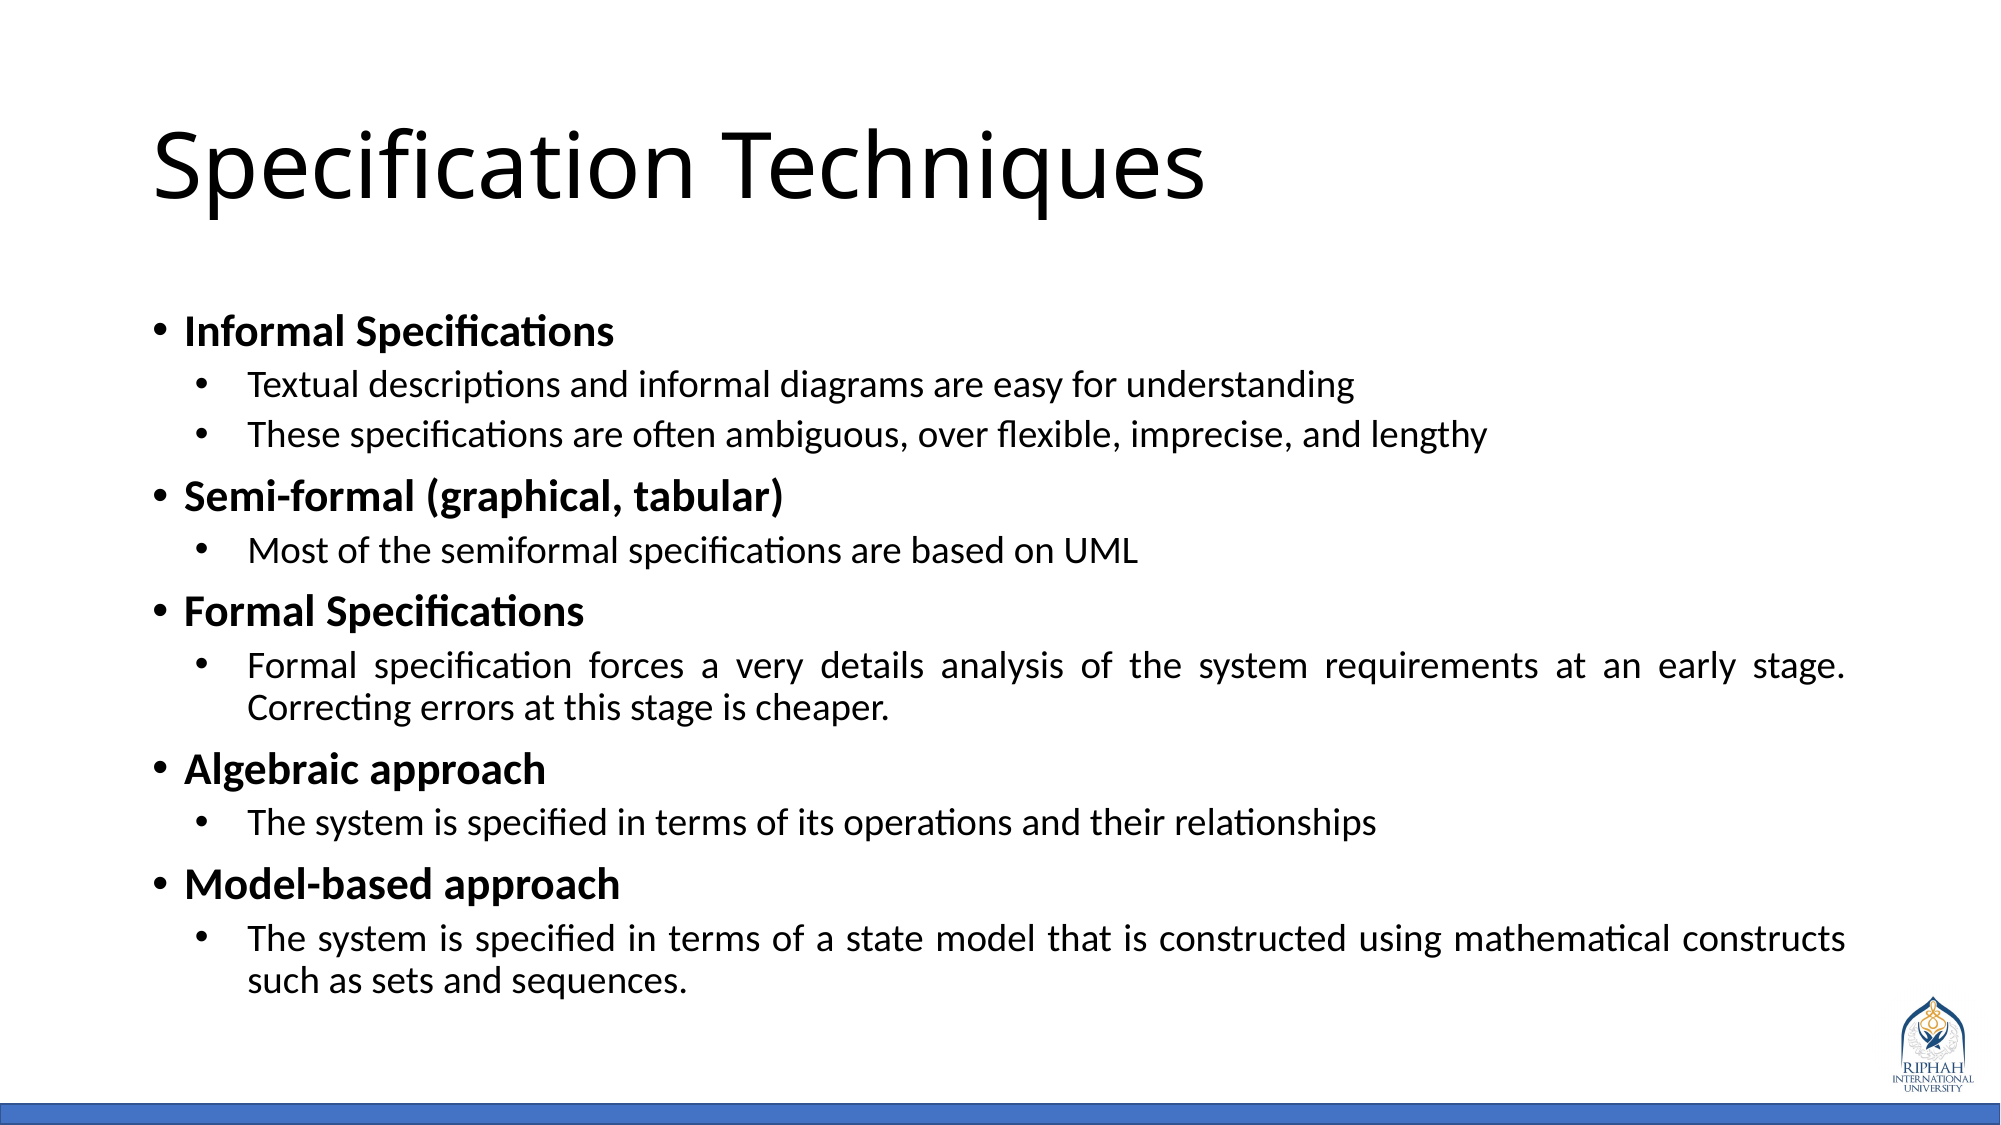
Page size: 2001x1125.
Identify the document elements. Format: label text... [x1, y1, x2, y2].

list Informal Specifications Textual descriptions and informal diagrams are easy for understanding These specifications are often ambiguous, over flexible, imprecise, and lengthy Semi-formal (graphical, tabular) Most of the semiformal specifications are based on UML Formal Specifications Formal specification forces a very details analysis of the system requirements at an early stage. Correcting errors at this stage is cheaper. Algebraic approach The system is specified in terms of its operations and their relationships Model-based approach The system is specified in terms of a state model that is constructed using mathematical constructs such as sets and sequences. [137, 299, 1863, 1014]
picture [1872, 983, 1994, 1103]
title Specification Techniques [137, 59, 1863, 278]
